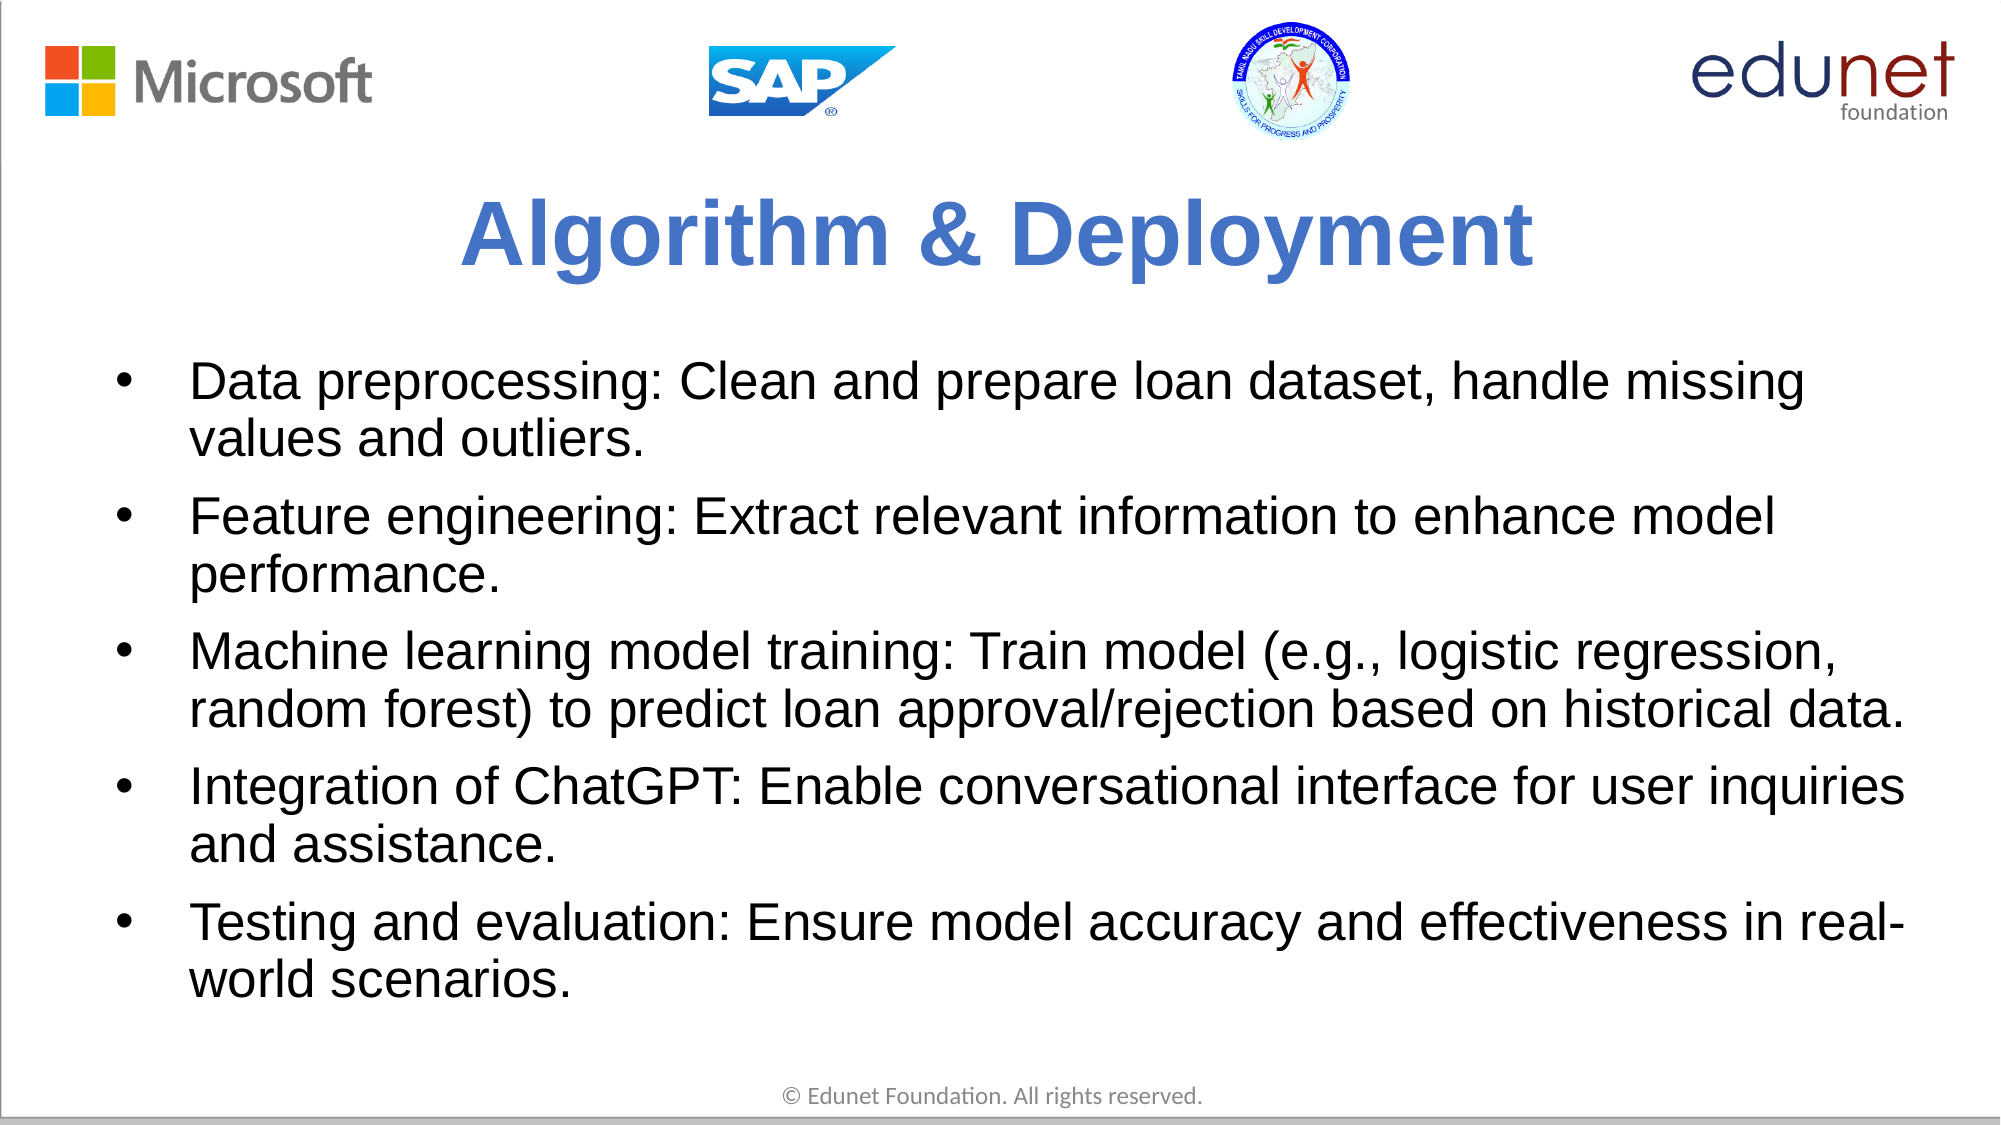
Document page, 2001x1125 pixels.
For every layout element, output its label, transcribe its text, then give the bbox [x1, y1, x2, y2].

picture [0, 0, 2001, 1125]
footer © Edunet Foundation. All rights reserved. [655, 1065, 1331, 1125]
picture [45, 46, 372, 116]
picture [709, 48, 896, 116]
subtitle Data preprocessing: Clean and prepare loan dataset, handle missing values and outliers. Feature engineering: Extract relevant information to enhance model performance. Machine learning model training: Train model (e.g., logistic regression, random forest) to predict loan approval/rejection based on historical data. Integration of ChatGPT: Enable conversational interface for user inquiries and assistance. Testing and evaluation: Ensure model accuracy and effectiveness in real-world scenarios. [100, 346, 1931, 1063]
title Algorithm & Deployment [247, 158, 1748, 293]
picture [1232, 22, 1350, 140]
picture [1686, 37, 1957, 125]
